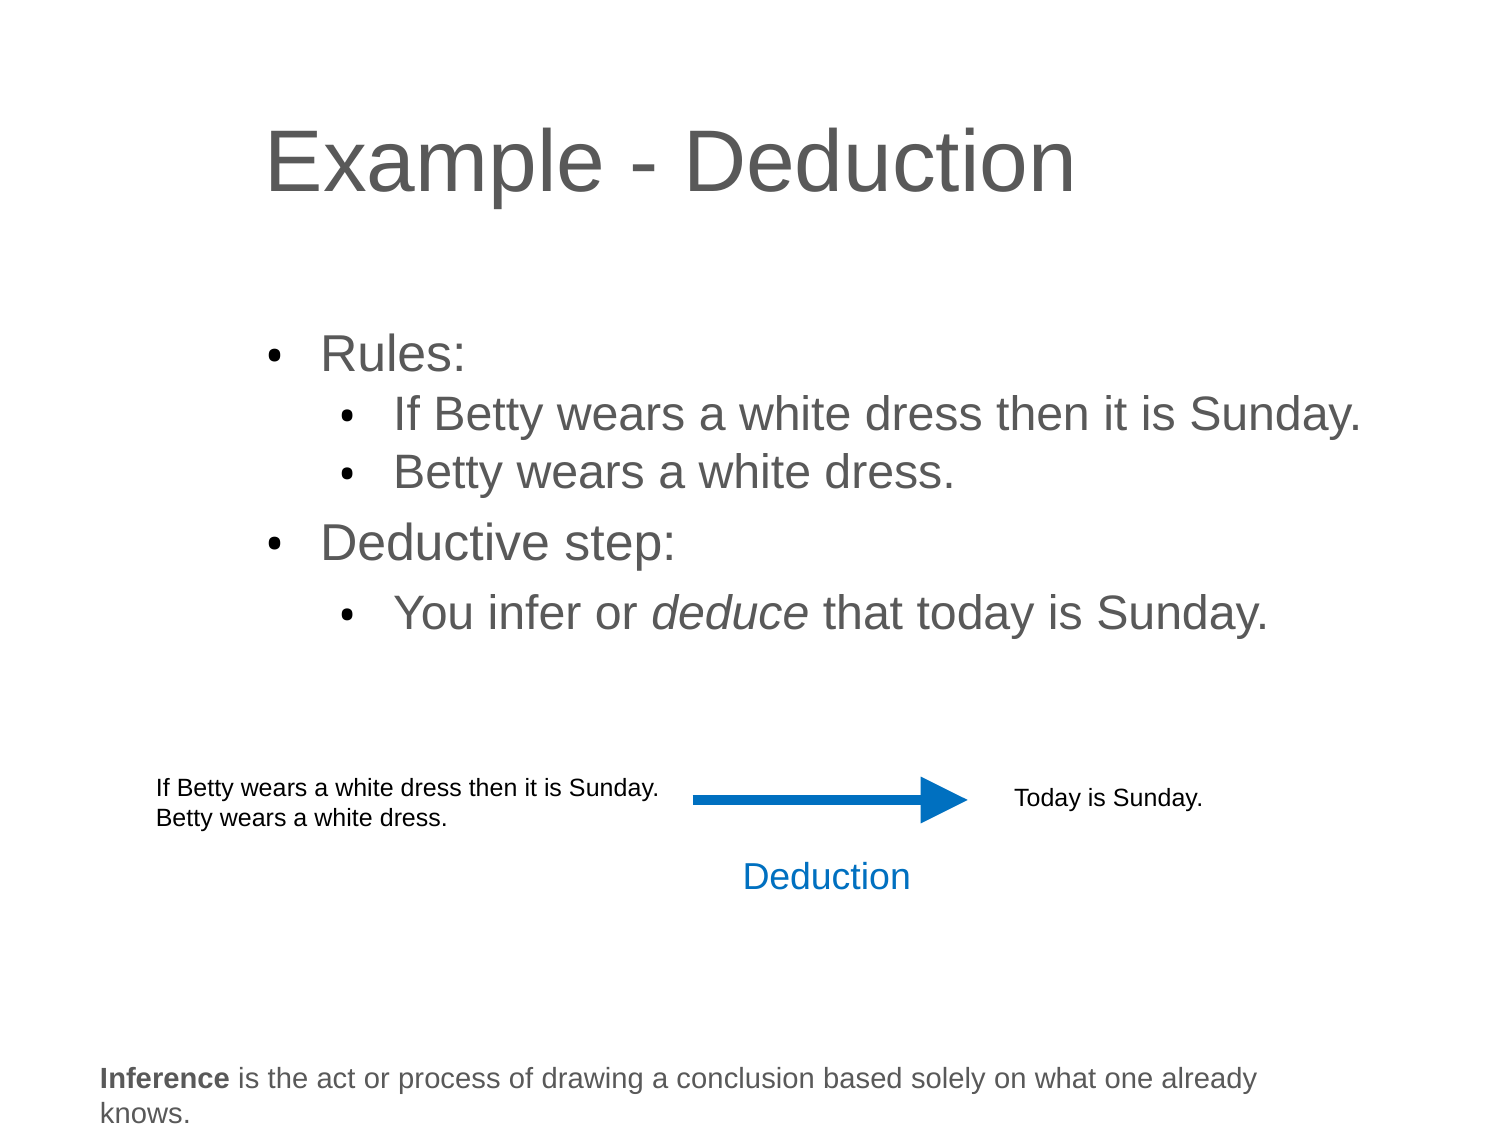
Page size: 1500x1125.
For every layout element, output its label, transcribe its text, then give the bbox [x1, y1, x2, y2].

text_box Today is Sunday. [999, 773, 1245, 821]
title Example - Deduction [249, 31, 1400, 282]
text_box Deduction [727, 844, 928, 905]
text_box Inference is the act or process of drawing a conclusion based solely on what one already knows. [84, 1052, 1367, 1103]
list Rules: If Betty wears a white dress then it is Sunday. Betty wears a white dress. Deductive step: You infer or deduce that today is Sunday. [249, 312, 1400, 688]
text_box If Betty wears a white dress then it is Sunday. Betty wears a white dress. [140, 763, 693, 835]
